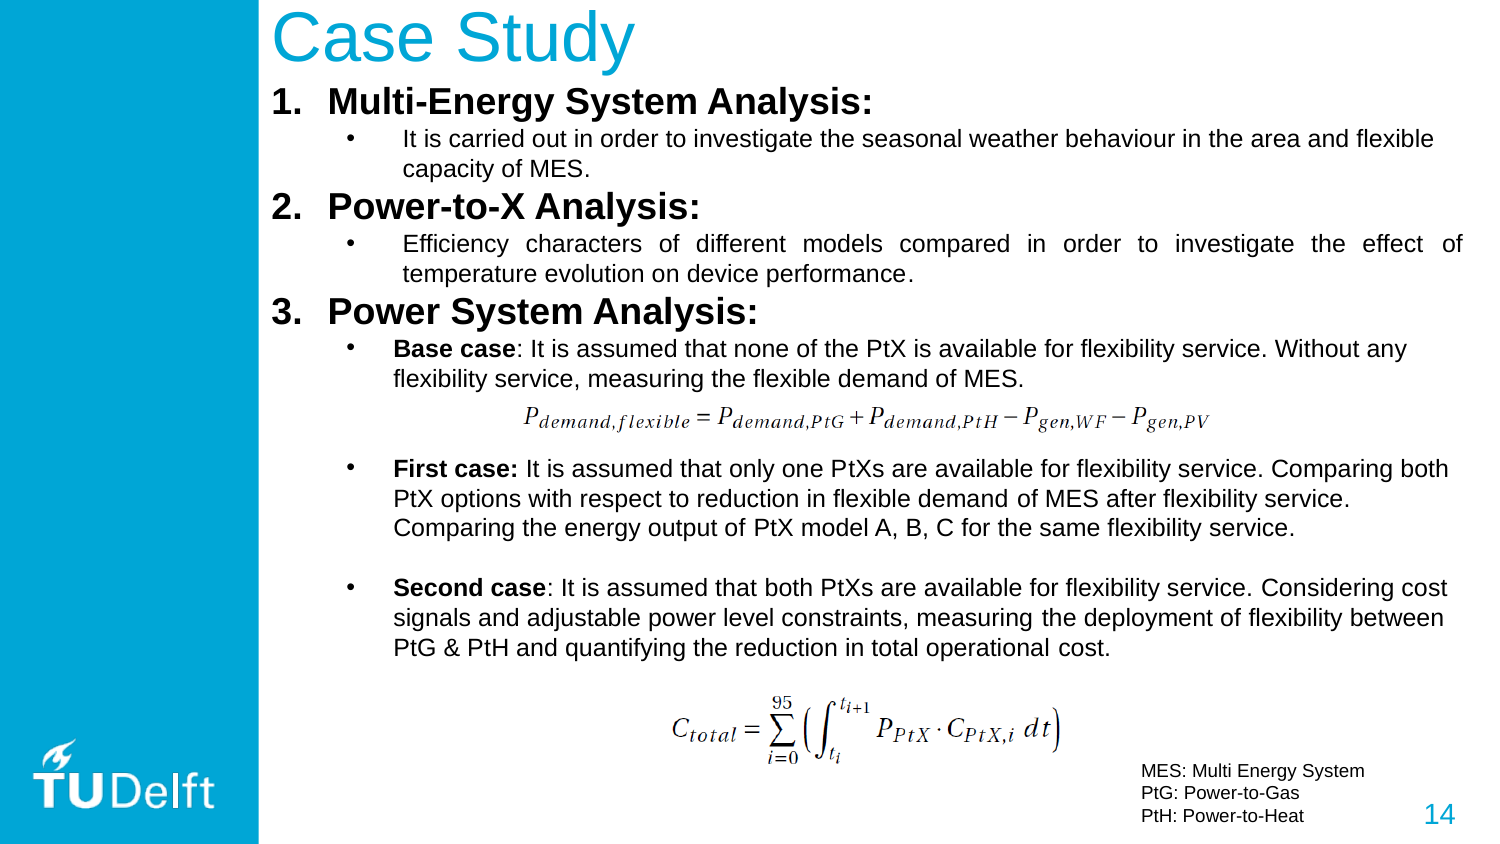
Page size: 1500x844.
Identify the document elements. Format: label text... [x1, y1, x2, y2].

text_box MES: Multi Energy System PtG: Power-to-Gas PtH: Power-to-Heat [1126, 750, 1500, 834]
picture [516, 395, 1219, 442]
title Case Study [256, 0, 1413, 70]
picture [655, 680, 1080, 780]
text_box Multi-Energy System Analysis: It is carried out in order to investigate the seasonal weather behaviour in the area and flexible capacity of MES. Power-to-X Analysis: Efficiency characters of different models compared in order to investigate the effect of temperature evolution on device performance. Power System Analysis: Base case: It is assumed that none of the PtX is available for flexibility service. Without any flexibility service, measuring the flexible demand of MES. First case: It is assumed that only one PtXs are available for flexibility service. Comparing both PtX options with respect to reduction in flexible demand of MES after flexibility service. Comparing the energy output of PtX model A, B, C for the same flexibility service. Second case: It is assumed that both PtXs are available for flexibility service. Considering cost signals and adjustable power level constraints, measuring the deployment of flexibility between PtG & PtH and quantifying the reduction in total operational cost. [256, 70, 1478, 714]
